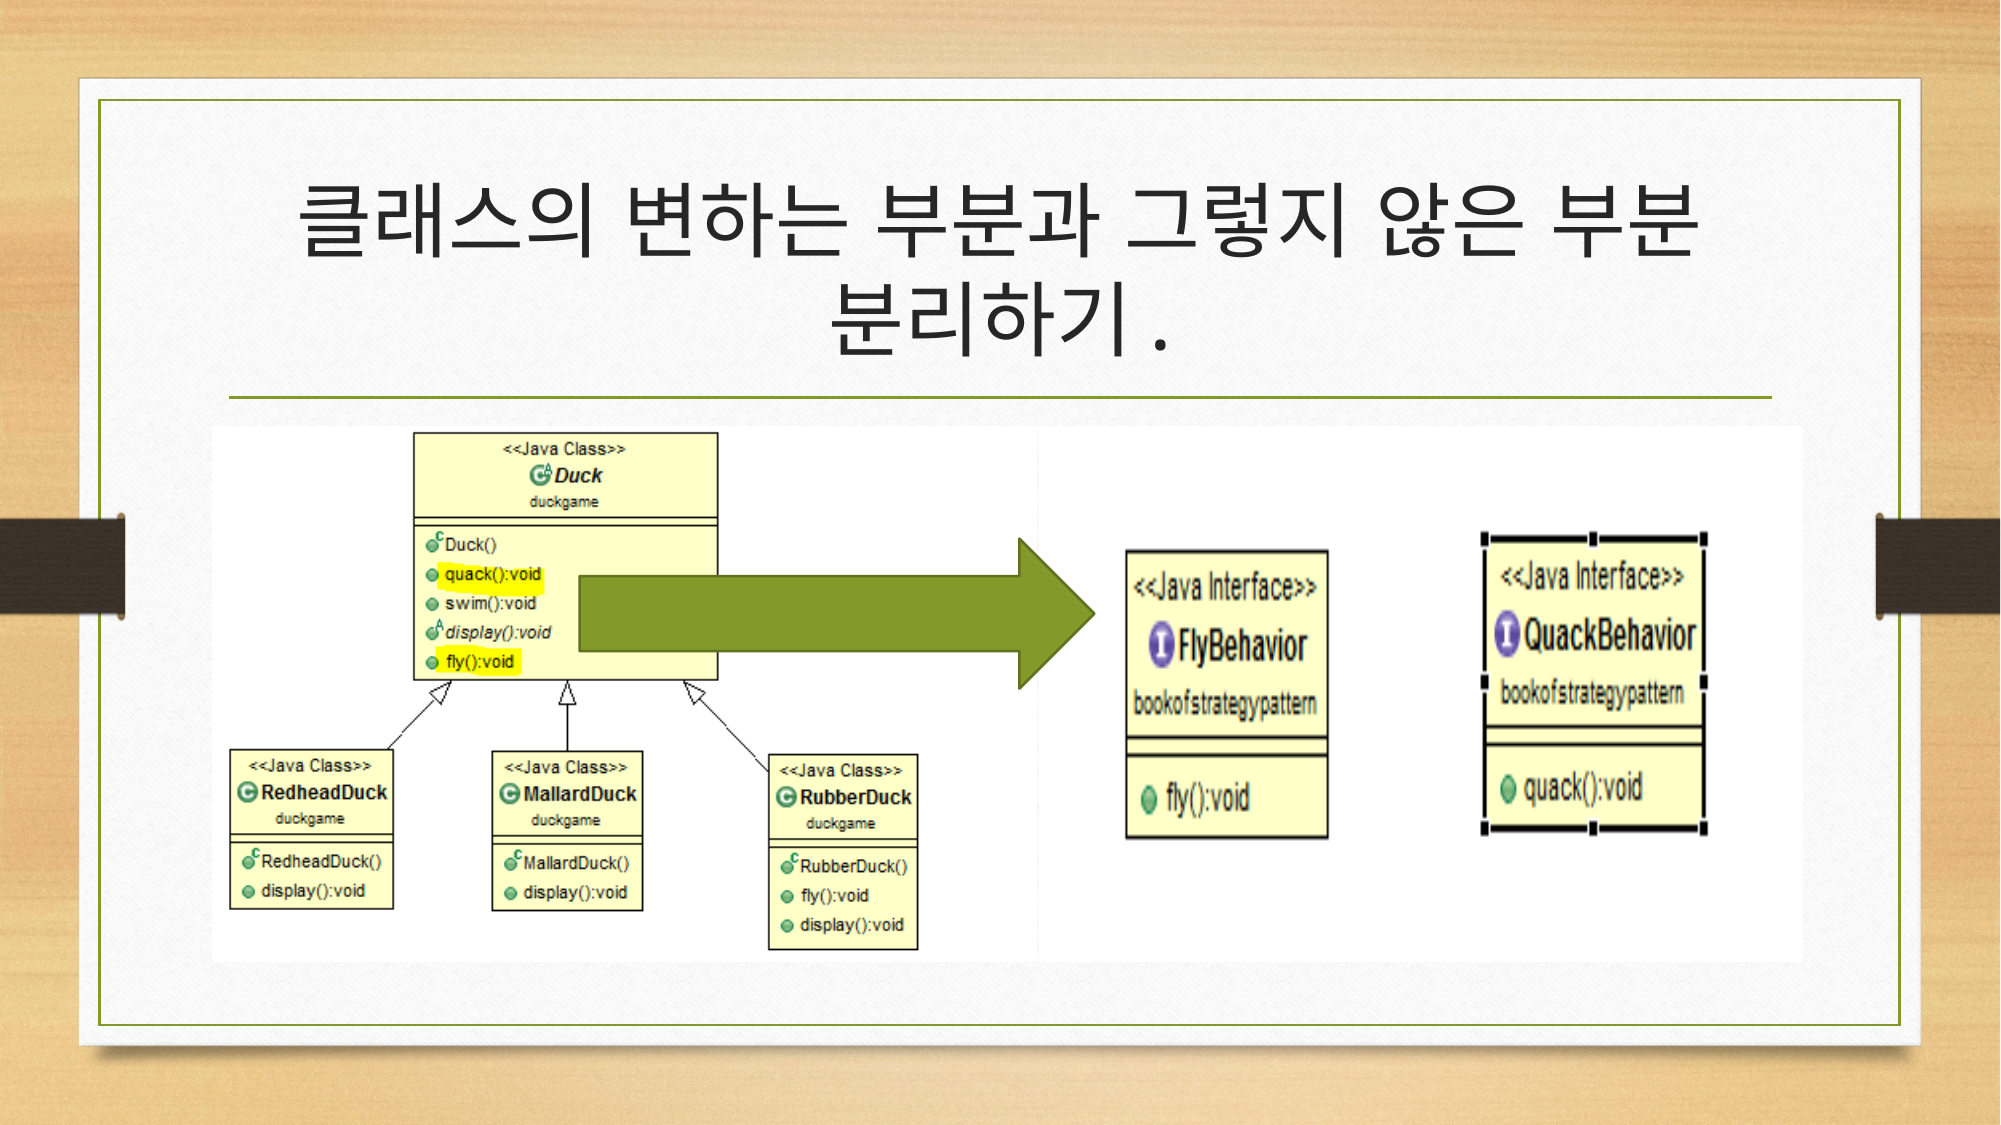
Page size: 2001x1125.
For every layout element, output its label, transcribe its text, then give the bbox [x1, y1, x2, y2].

picture [0, 0, 2001, 1125]
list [212, 426, 1037, 962]
title 클래스의 변하는 부분과 그렇지 않은 부분 분리하기. [212, 161, 1788, 375]
